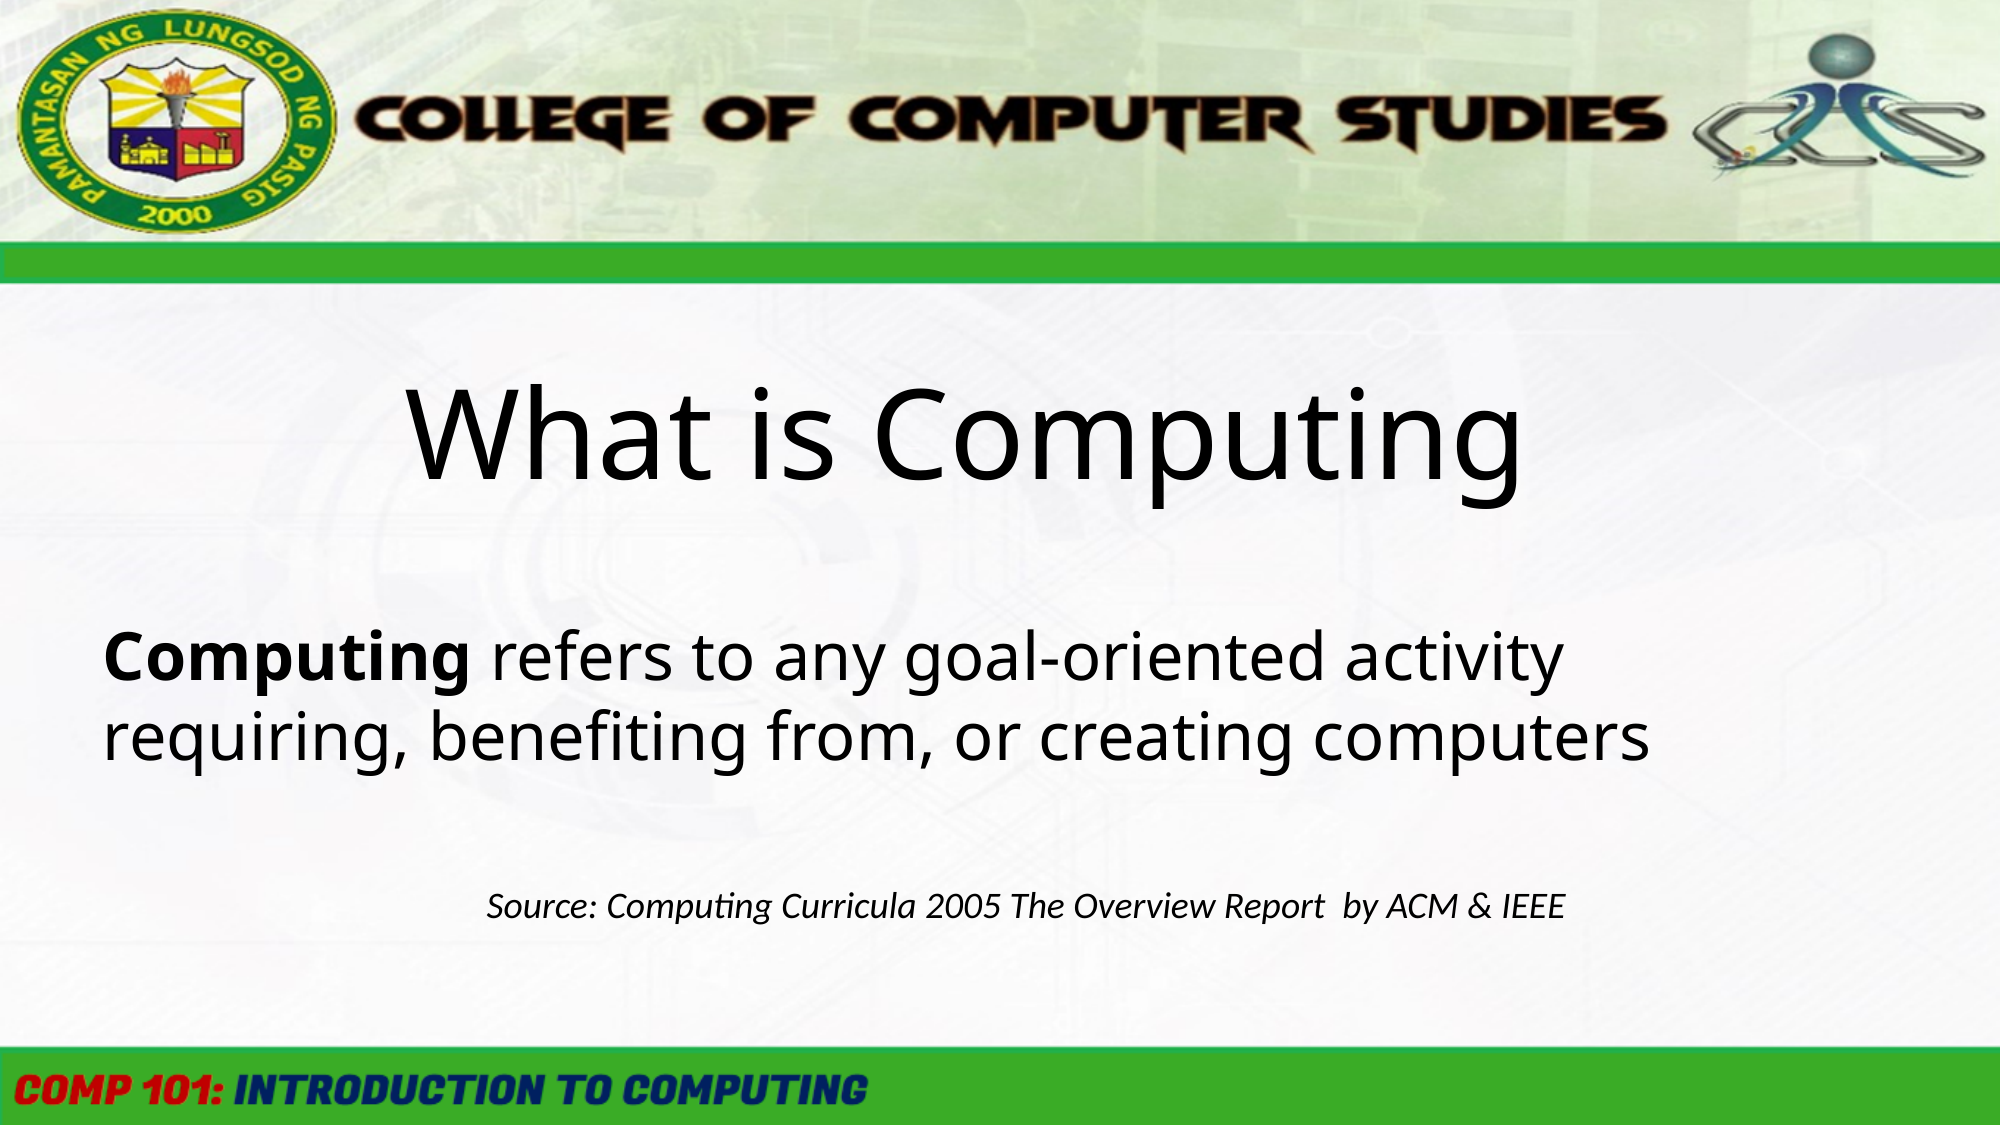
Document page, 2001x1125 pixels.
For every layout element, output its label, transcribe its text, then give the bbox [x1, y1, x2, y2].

text_box Computing refers to any goal-oriented activity requiring, benefiting from, or creating computers [87, 600, 1683, 789]
text_box What is Computing [144, 365, 1789, 515]
picture [0, 0, 2000, 1125]
text_box Source: Computing Curricula 2005 The Overview Report by ACM & IEEE [471, 873, 1713, 934]
